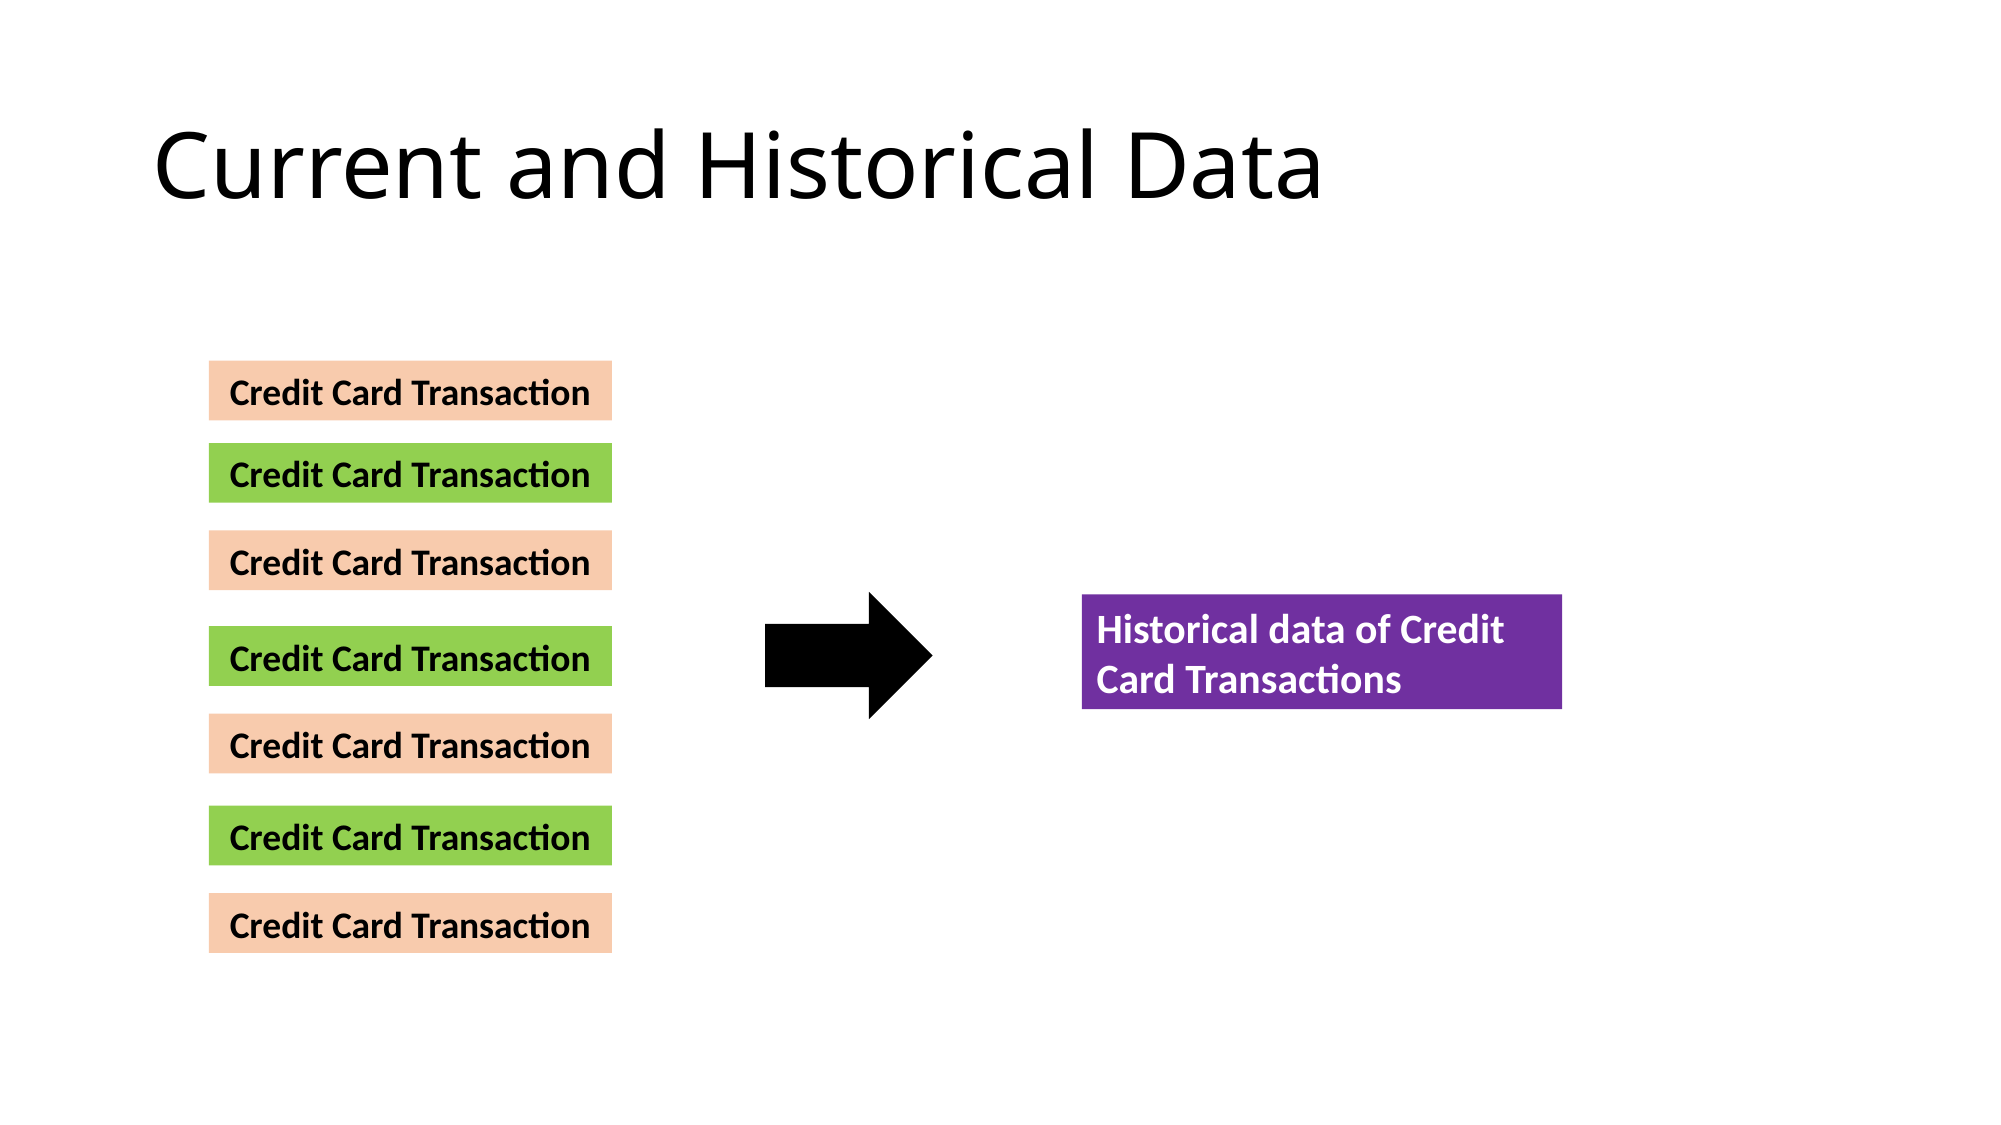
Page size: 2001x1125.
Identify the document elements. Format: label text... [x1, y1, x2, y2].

text_box Credit Card Transaction [208, 443, 612, 503]
text_box [765, 591, 933, 720]
text_box Credit Card Transaction [208, 360, 612, 421]
text_box Credit Card Transaction [208, 805, 612, 866]
text_box Credit Card Transaction [208, 530, 612, 591]
title Current and Historical Data [137, 59, 1863, 278]
text_box Credit Card Transaction [208, 893, 612, 953]
text_box Historical data of Credit Card Transactions [1081, 594, 1563, 710]
text_box Credit Card Transaction [208, 713, 612, 774]
text_box Credit Card Transaction [208, 626, 612, 686]
